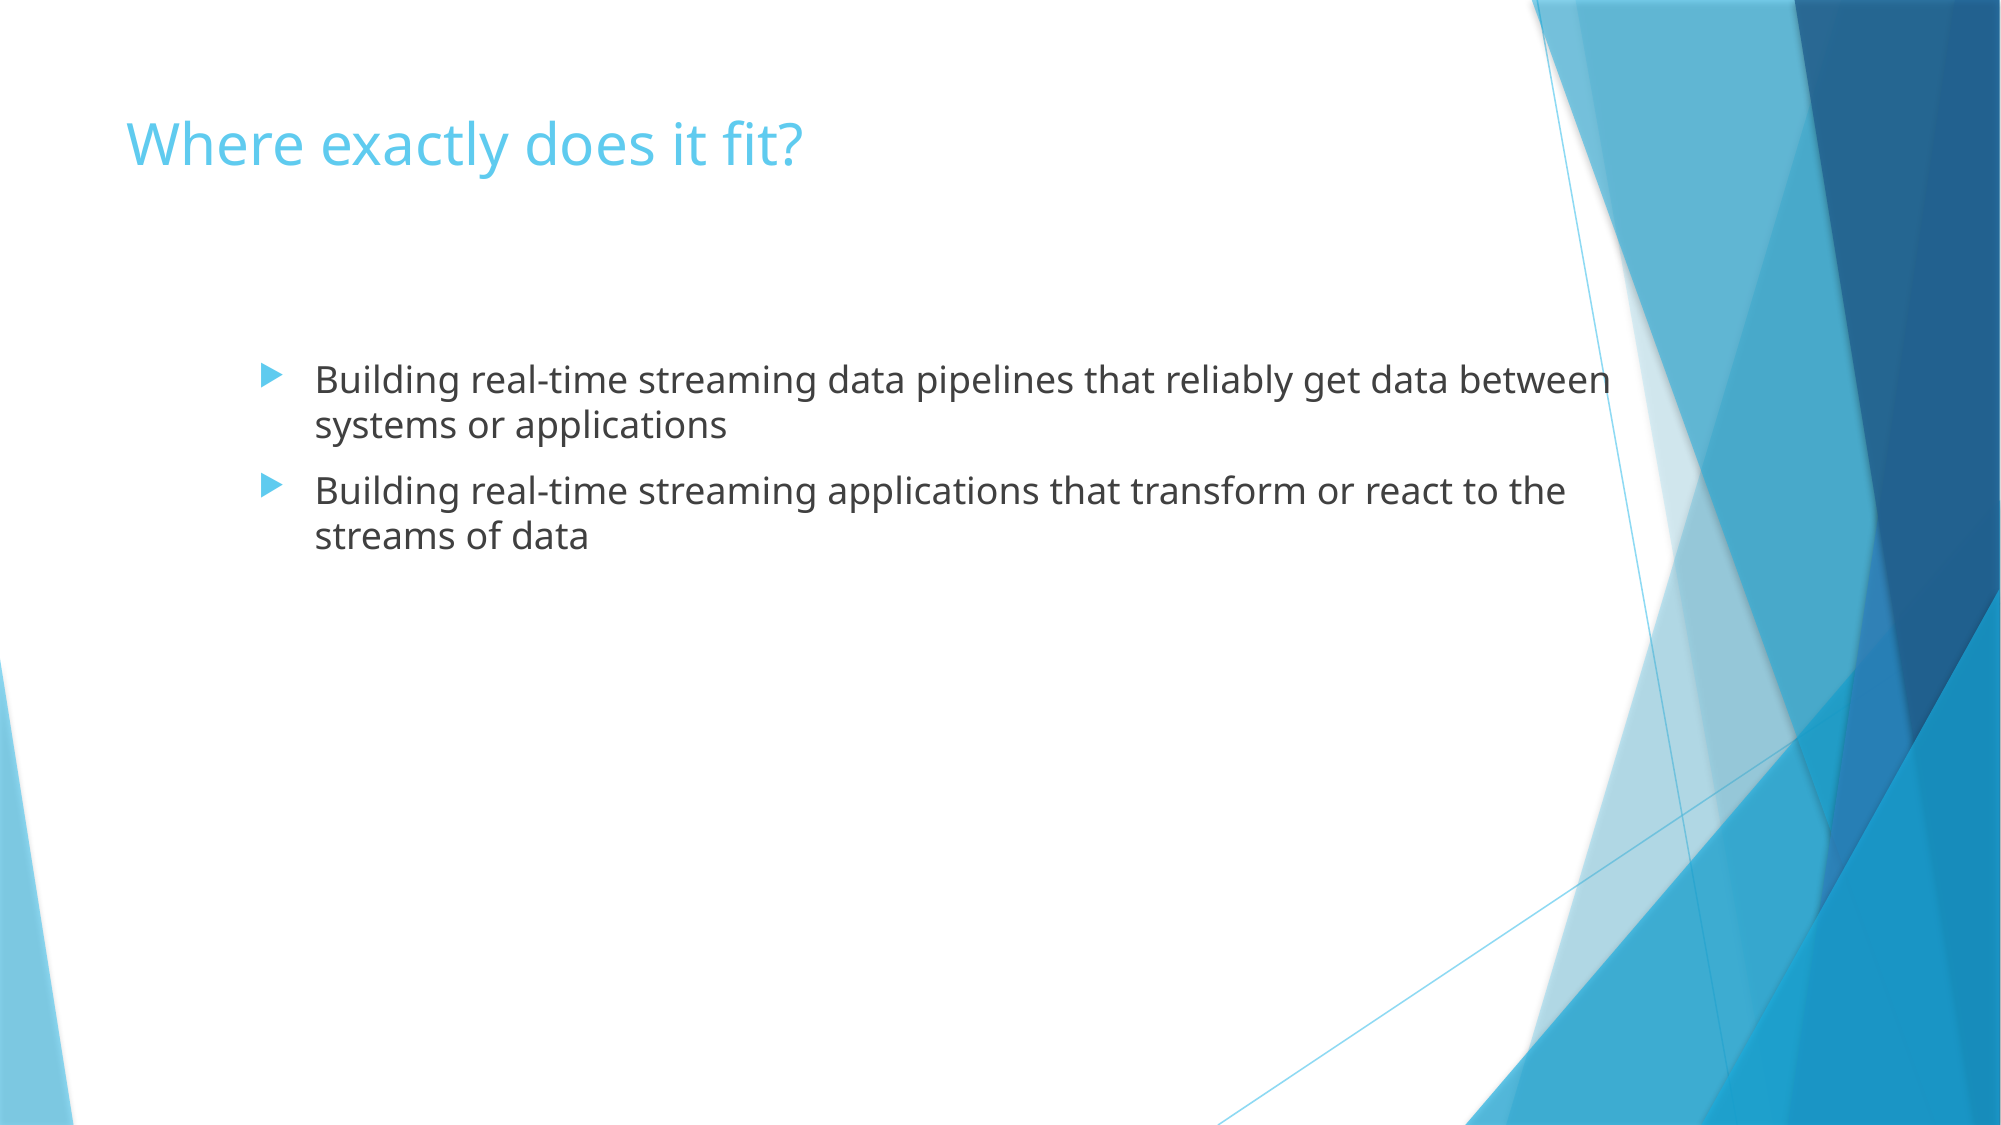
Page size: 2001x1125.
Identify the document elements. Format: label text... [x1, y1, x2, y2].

title Where exactly does it fit? [111, 99, 1522, 317]
list Building real-time streaming data pipelines that reliably get data between systems or applications Building real-time streaming applications that transform or react to the streams of data [243, 348, 1654, 986]
